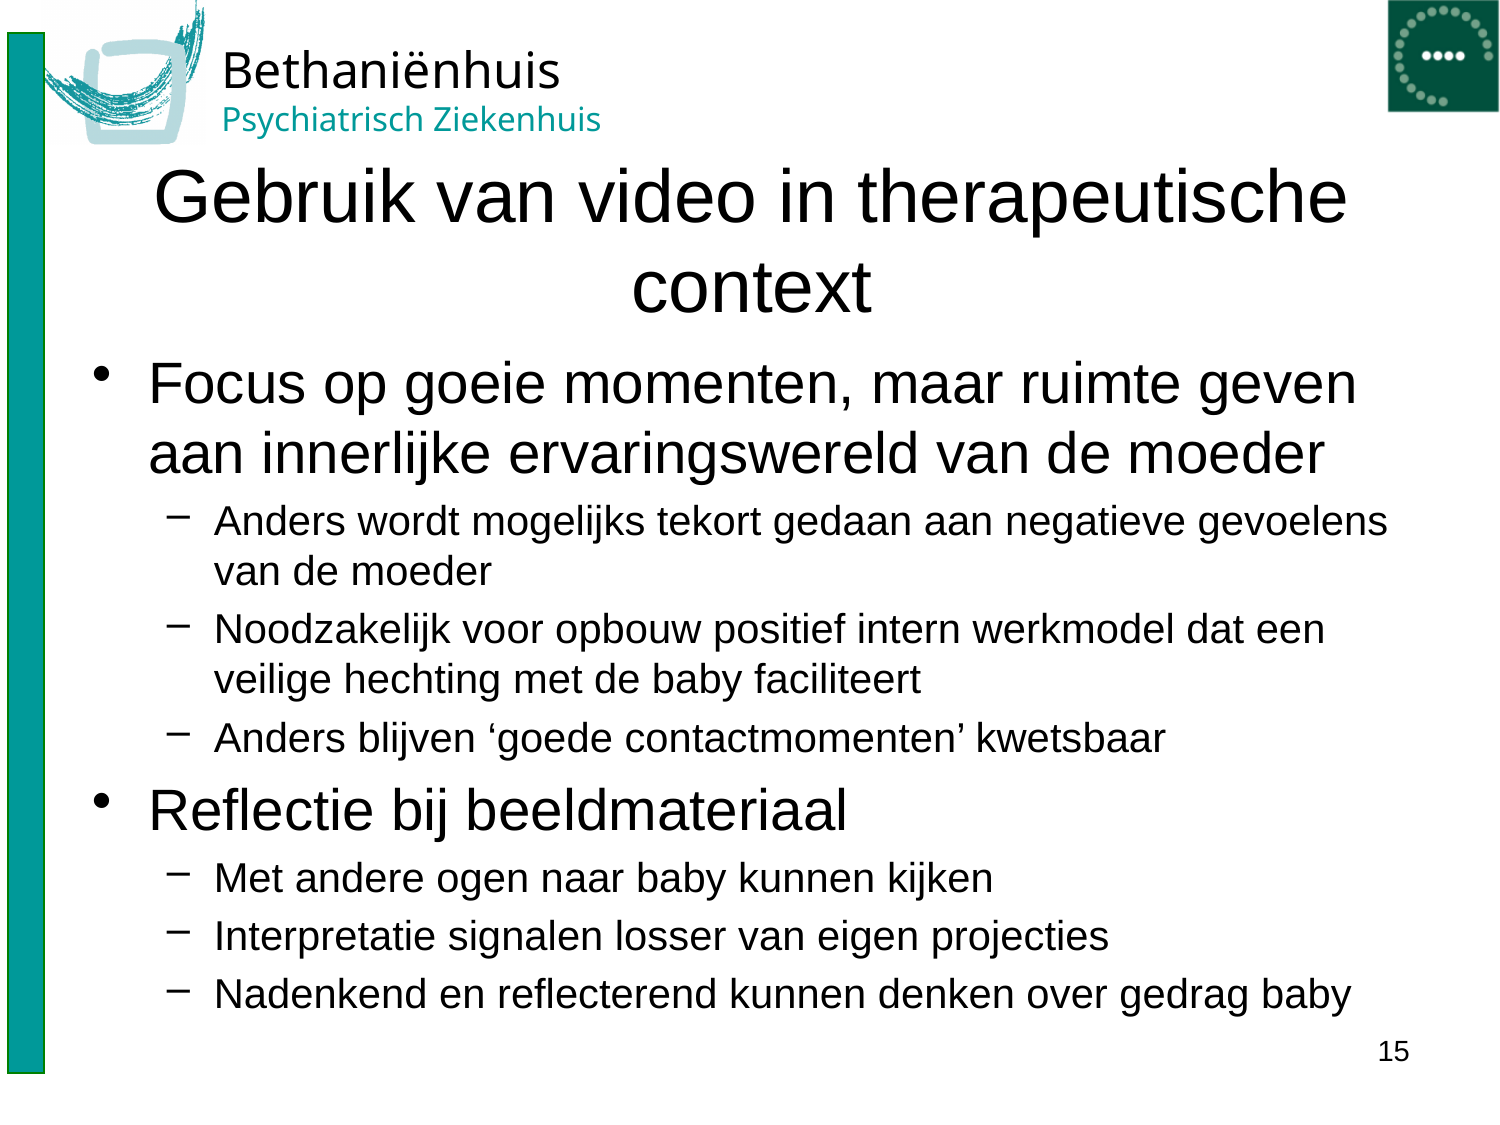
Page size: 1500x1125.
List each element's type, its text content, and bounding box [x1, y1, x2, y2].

slide_number 15 [1074, 1024, 1425, 1103]
list Focus op goeie momenten, maar ruimte geven aan innerlijke ervaringswereld van de moeder Anders wordt mogelijks tekort gedaan aan negatieve gevoelens van de moeder Noodzakelijk voor opbouw positief intern werkmodel dat een veilige hechting met de baby faciliteert Anders blijven ‘goede contactmomenten’ kwetsbaar Reflectie bij beeldmateriaal Met andere ogen naar baby kunnen kijken Interpretatie signalen losser van eigen projecties Nadenkend en reflecterend kunnen denken over gedrag baby [76, 338, 1427, 1000]
picture [1387, 0, 1500, 113]
title Gebruik van video in therapeutische context [76, 160, 1427, 315]
